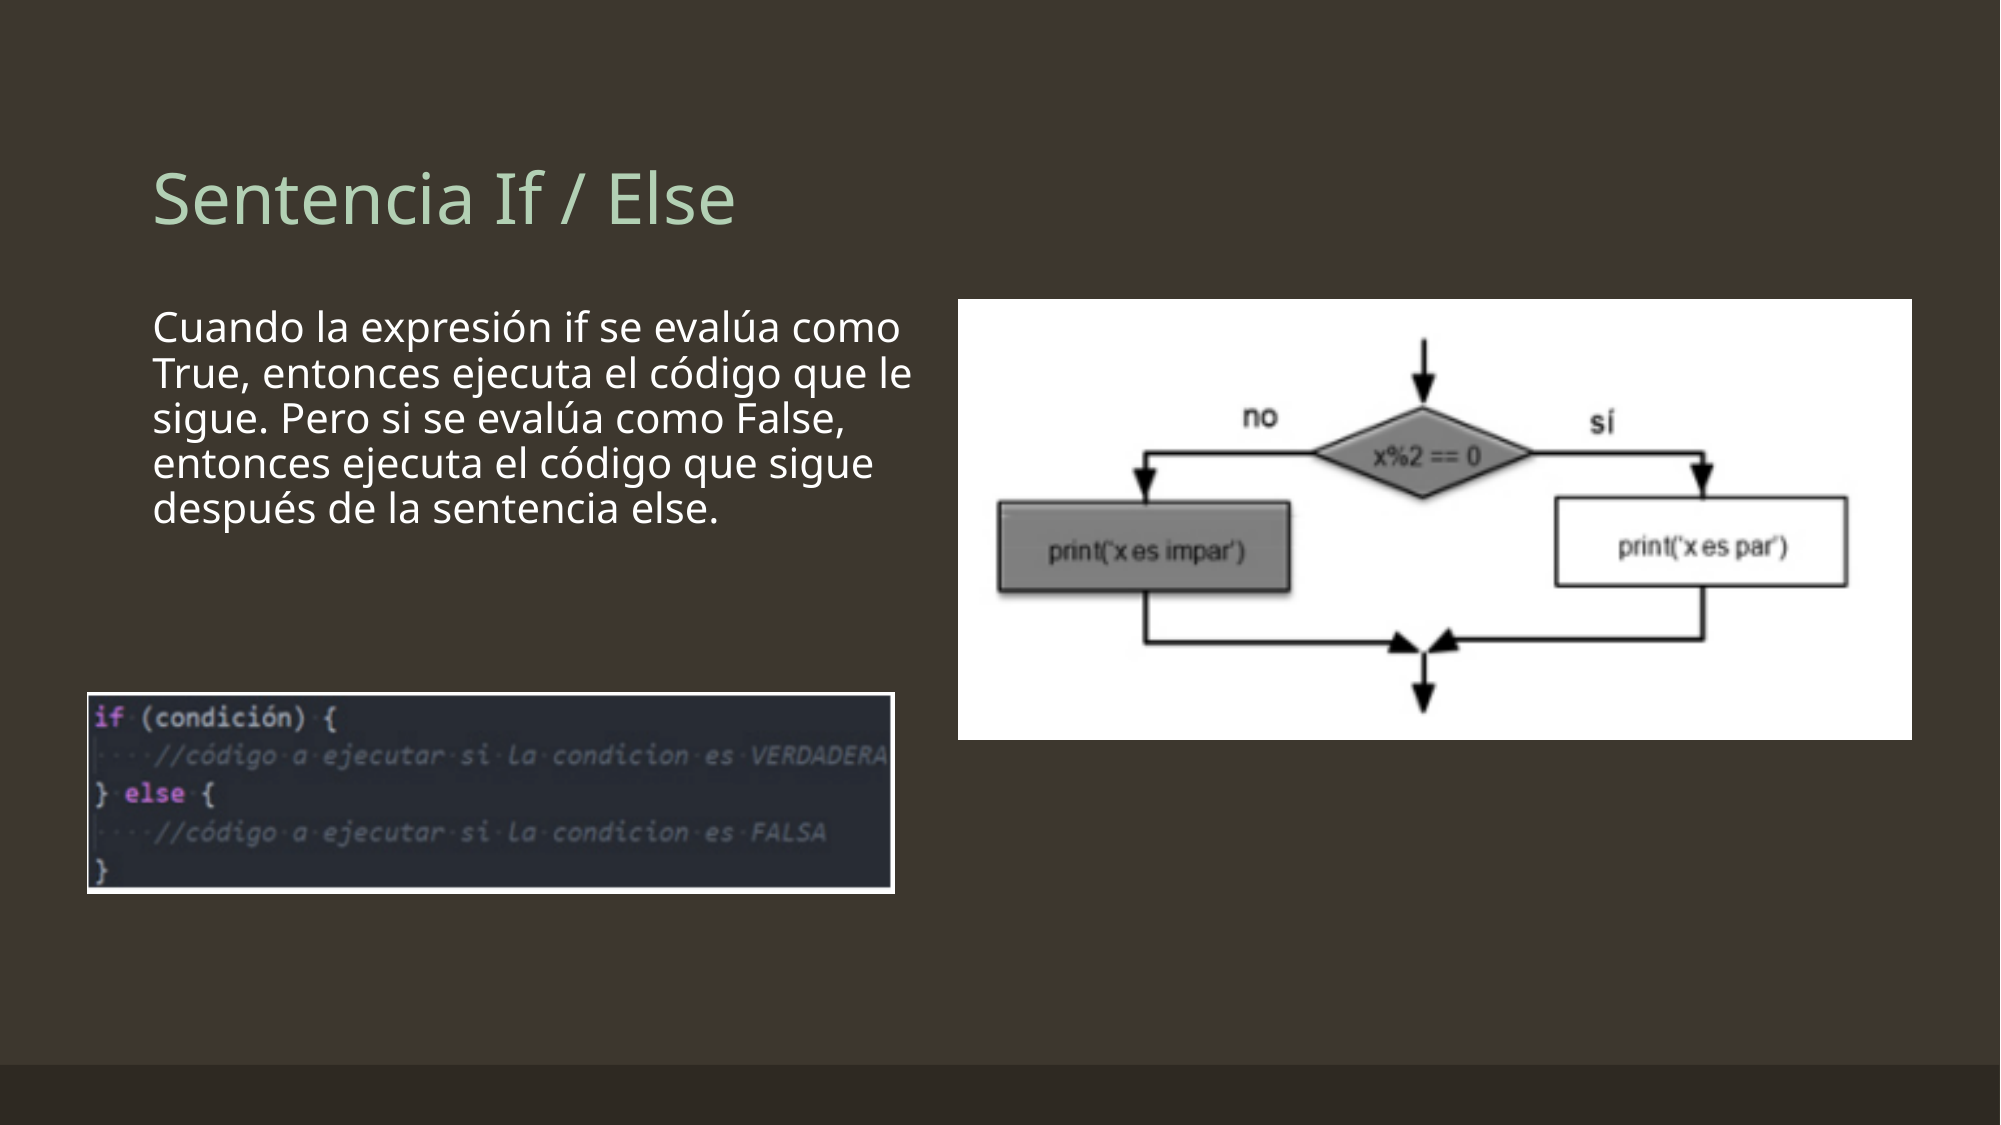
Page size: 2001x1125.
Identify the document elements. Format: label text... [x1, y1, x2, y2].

list Cuando la expresión if se evalúa como True, entonces ejecuta el código que le sigue. Pero si se evalúa como False, entonces ejecuta el código que sigue después de la sentencia else. [137, 299, 963, 1014]
picture [87, 692, 895, 894]
title Sentencia If / Else [137, 59, 1863, 248]
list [958, 299, 1912, 740]
